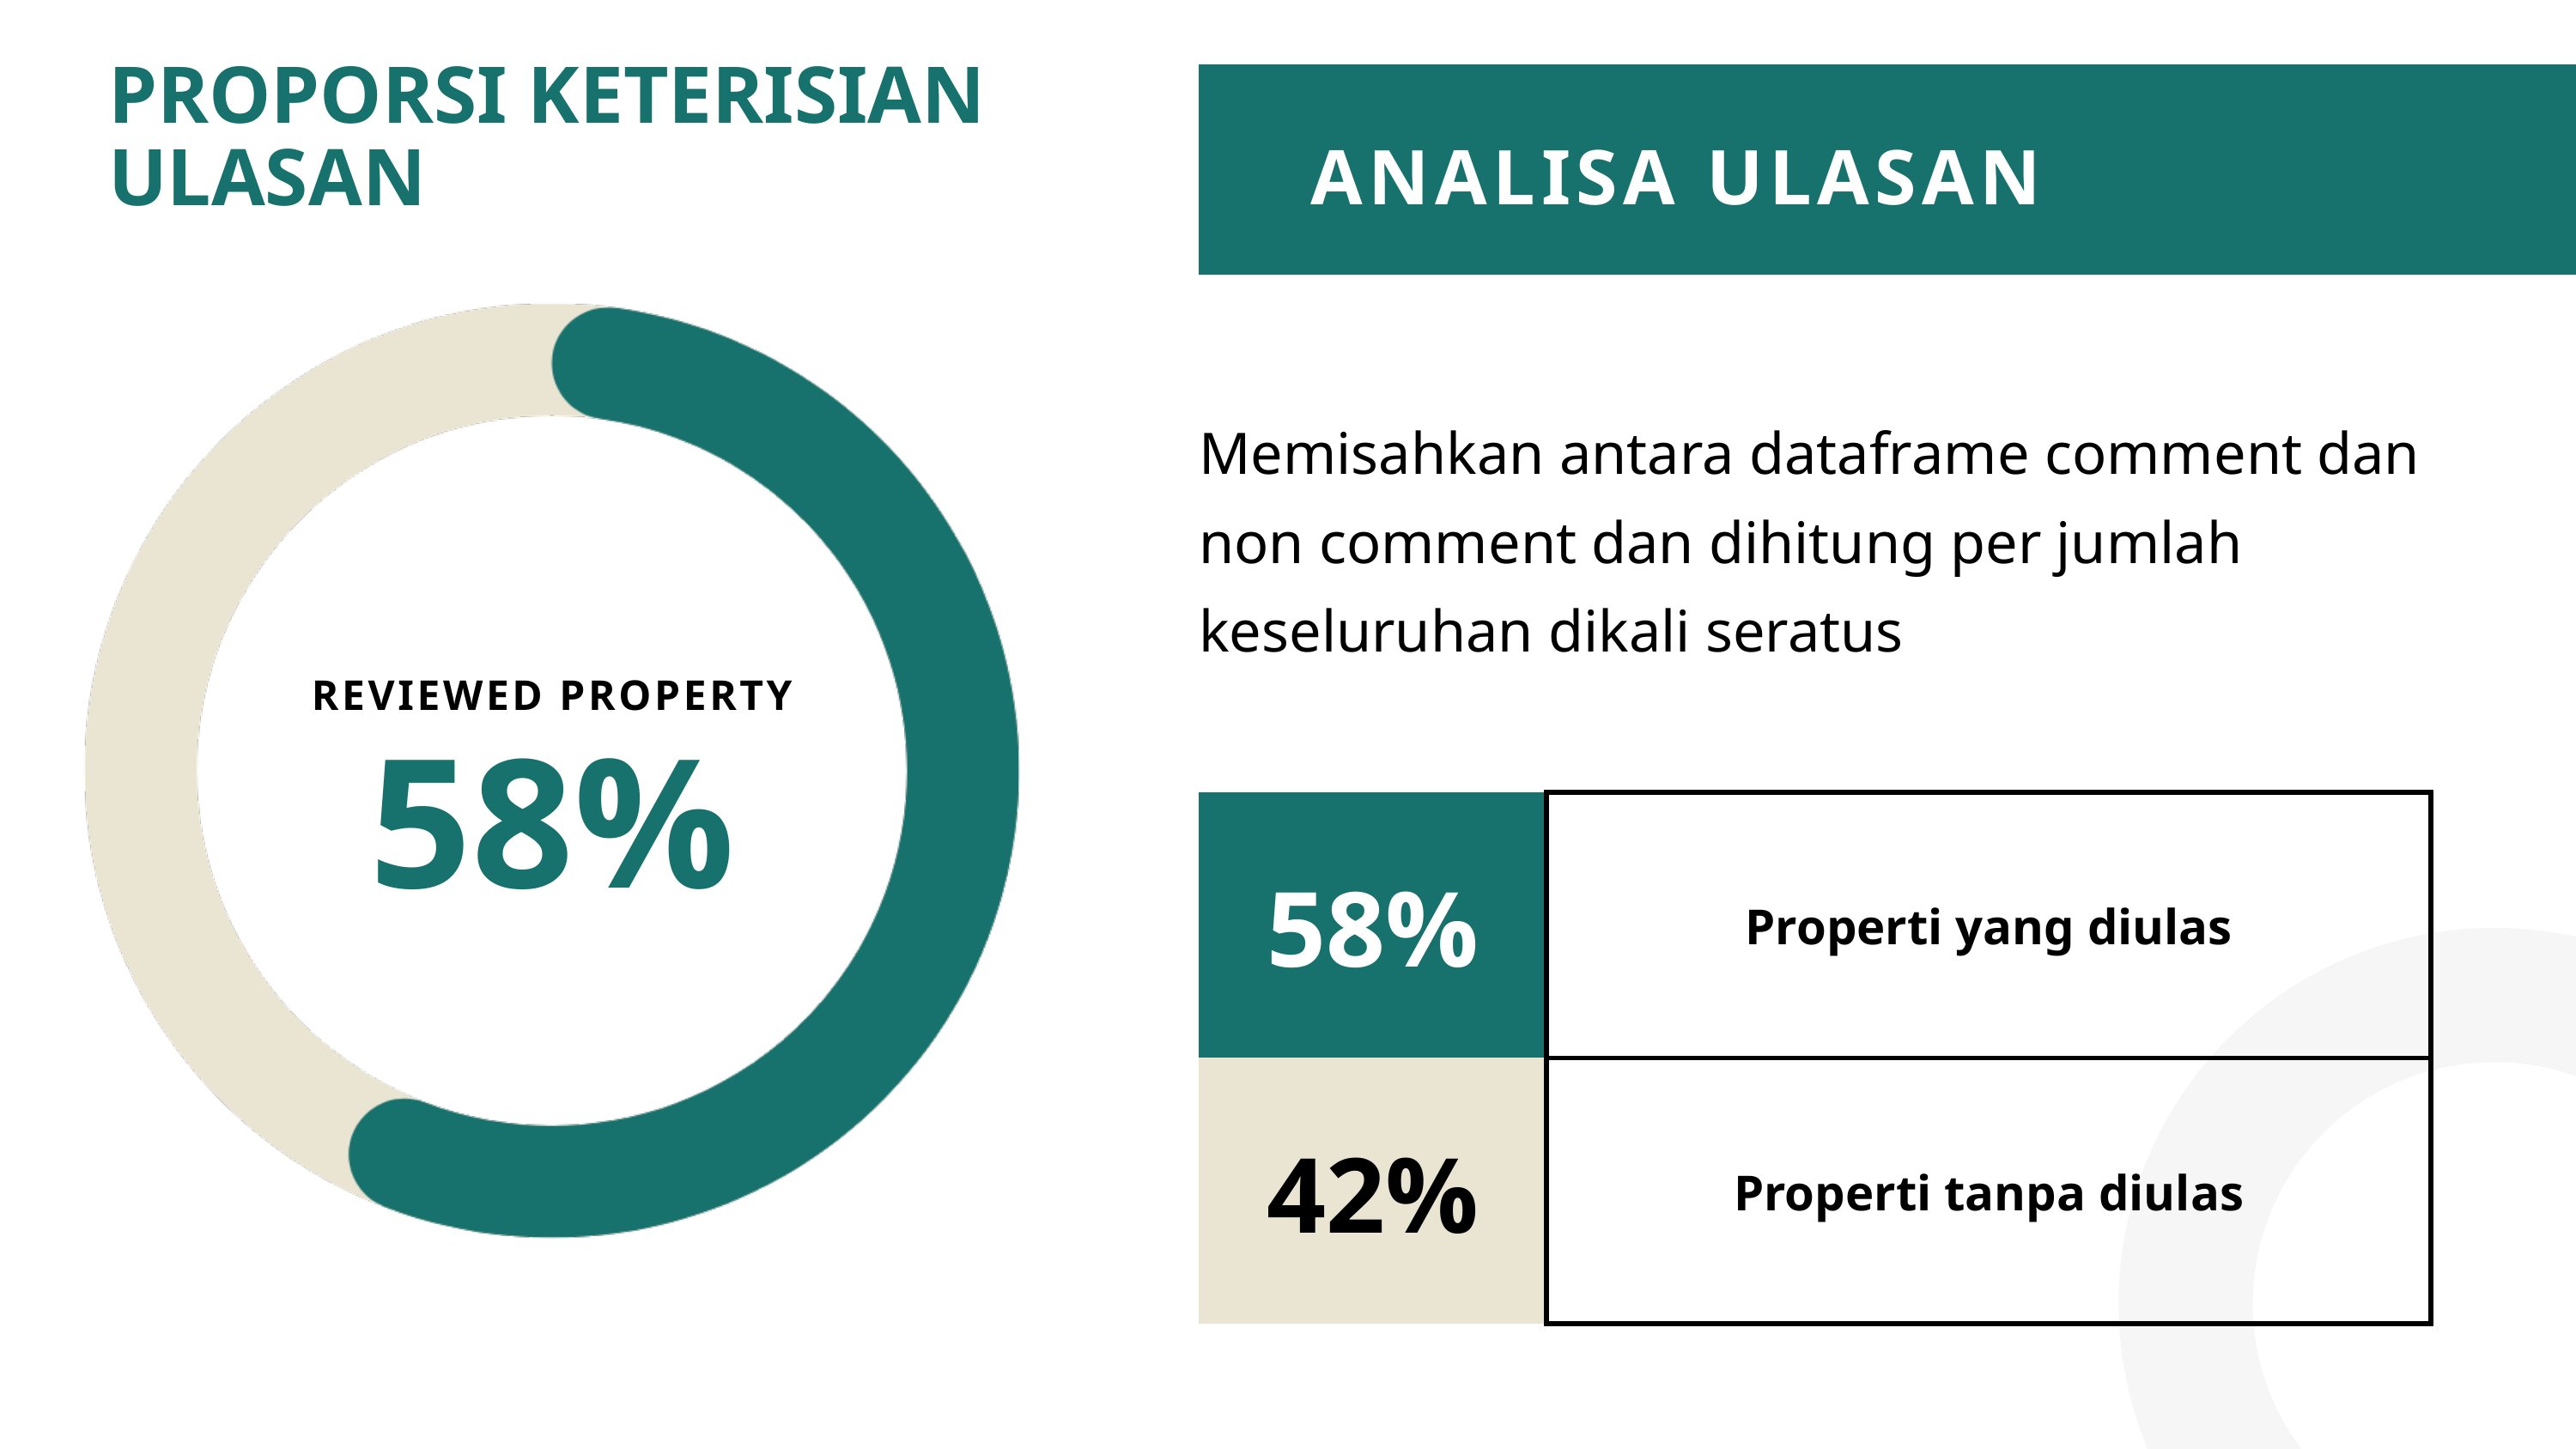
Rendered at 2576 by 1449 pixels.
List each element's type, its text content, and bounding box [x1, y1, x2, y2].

picture [0, 210, 1114, 1332]
table_header 58% [1199, 792, 1544, 1058]
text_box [2185, 994, 2576, 1449]
text_box Memisahkan antara dataframe comment dan non comment dan dihitung per jumlah keseluruhan dikali seratus [1199, 397, 2494, 664]
table_cell 42% [1199, 1058, 1544, 1324]
table_header Properti yang diulas [1549, 795, 2428, 1056]
table_cell Properti tanpa diulas [1549, 1060, 2181, 1321]
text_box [1198, 64, 2576, 276]
text_box PROPORSI KETERISIAN ULASAN [108, 57, 1054, 209]
